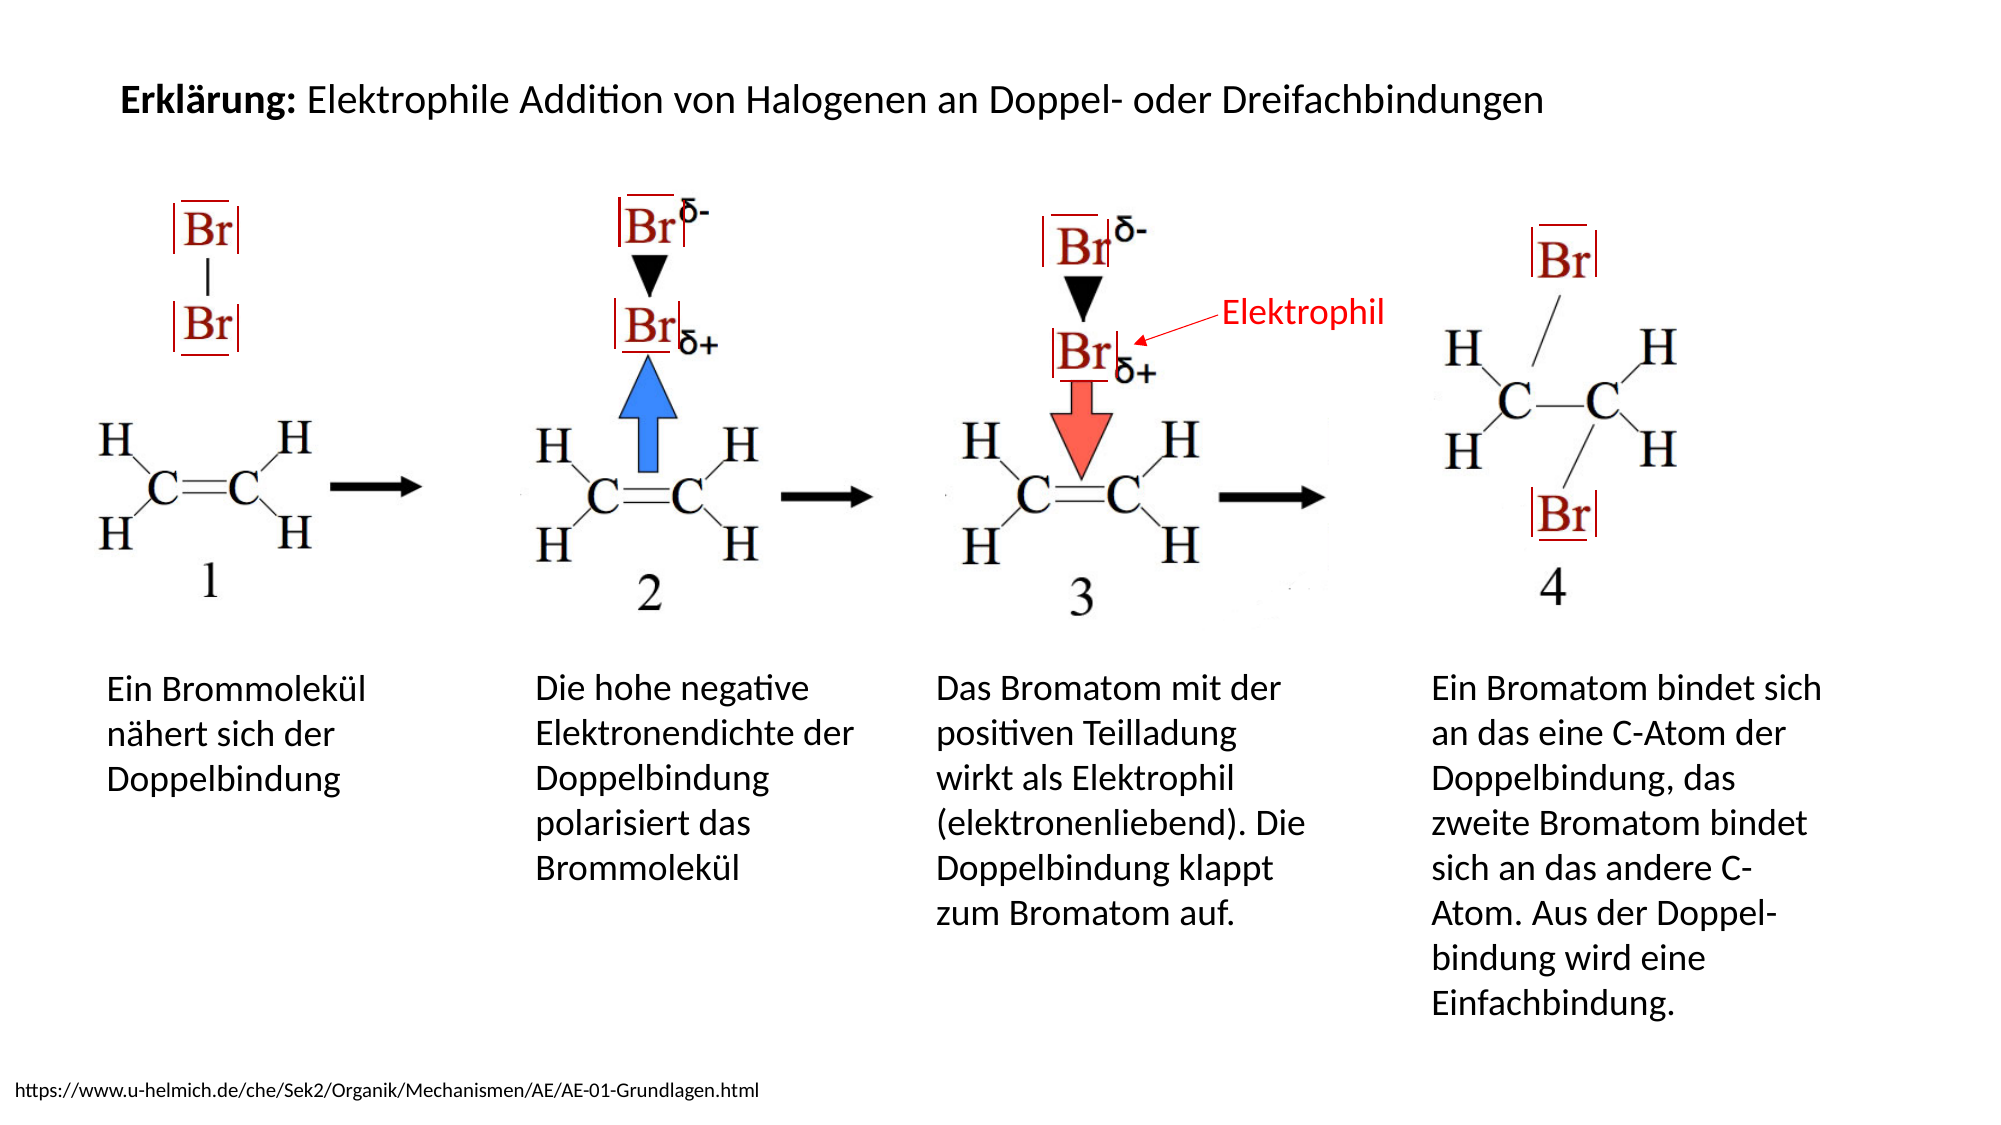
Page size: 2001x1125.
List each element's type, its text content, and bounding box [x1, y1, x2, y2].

text_box https://www.u-helmich.de/che/Sek2/Organik/Mechanismen/AE/AE-01-Grundlagen.html [0, 1069, 1000, 1110]
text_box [520, 182, 880, 618]
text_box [1133, 314, 1219, 345]
text_box Ein Brommolekül nähert sich der Doppelbindung [91, 656, 385, 807]
text_box Erklärung: Elektrophile Addition von Halogenen an Doppel- oder Dreifachbindungen [105, 64, 1597, 130]
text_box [945, 177, 1329, 635]
text_box Die hohe negative Elektronendichte der Doppelbindung polarisiert das Brommolekül [520, 655, 880, 896]
text_box Ein Bromatom bindet sich an das eine C-Atom der Doppelbindung, das zweite Bromatom bindet sich an das andere C-Atom. Aus der Doppel-bindung wird eine Einfachbindung. [1416, 655, 1843, 1031]
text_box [51, 188, 425, 624]
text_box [1427, 219, 1698, 618]
text_box Das Bromatom mit der positiven Teilladung wirkt als Elektrophil (elektronenliebend). Die Doppelbindung klappt zum Bromatom auf. [921, 655, 1334, 941]
text_box Elektrophil [1329, 279, 1417, 339]
